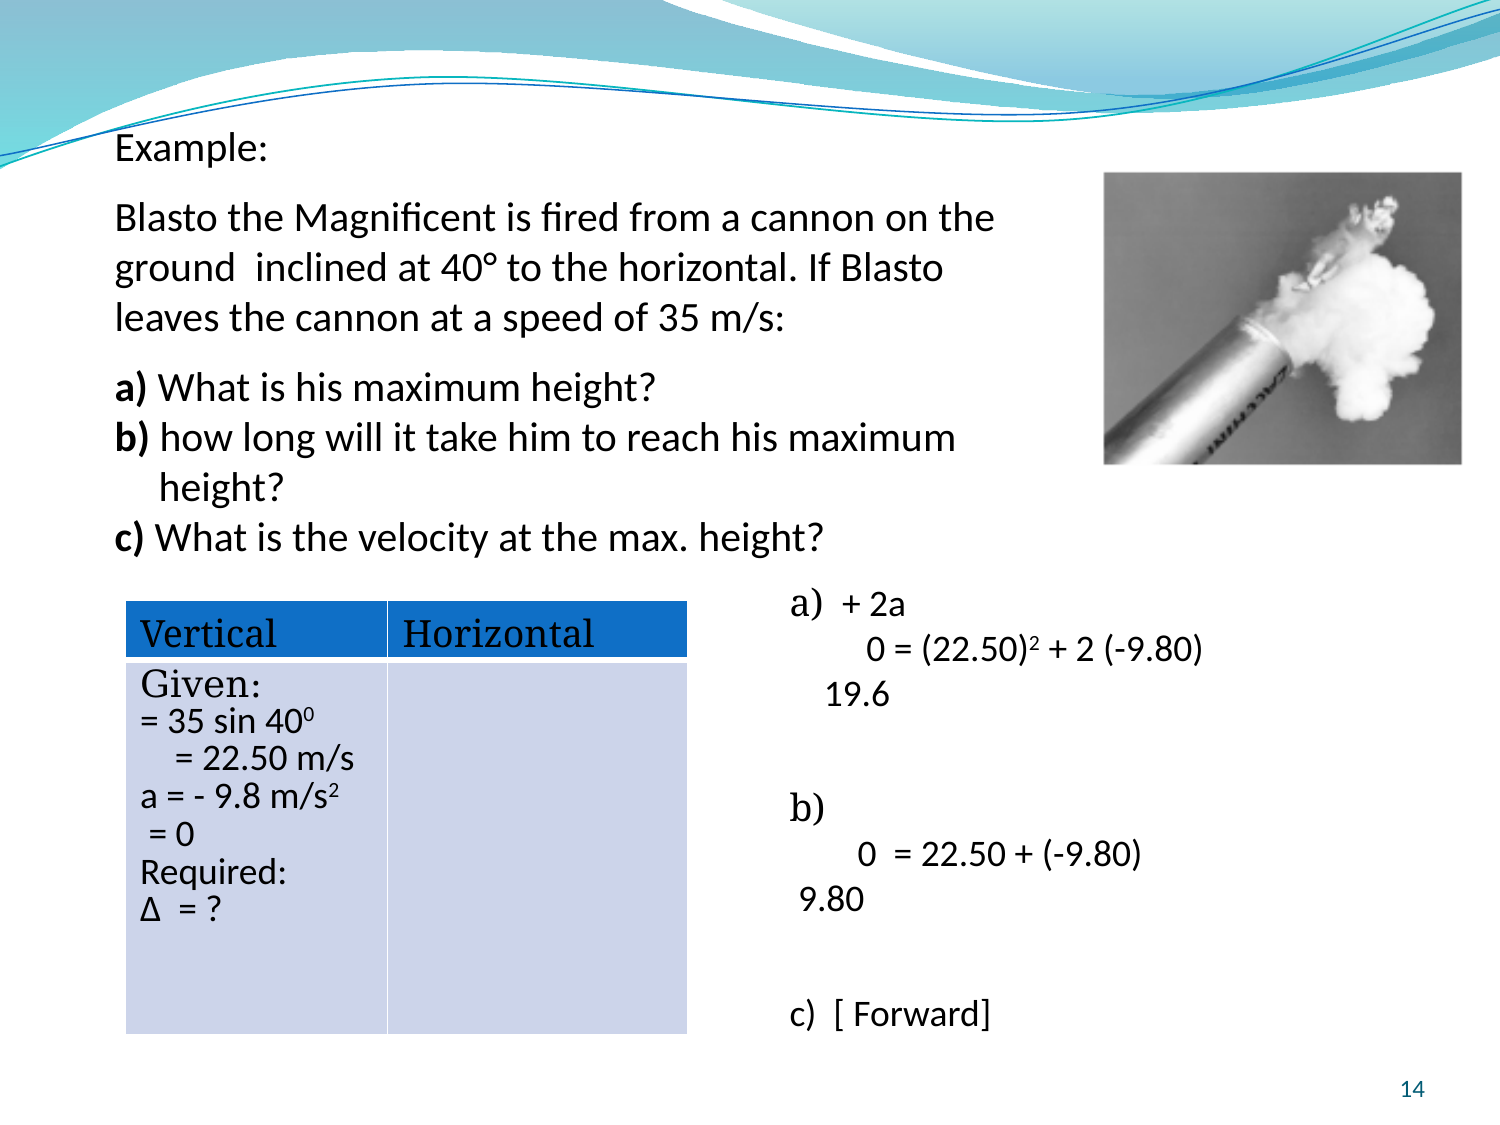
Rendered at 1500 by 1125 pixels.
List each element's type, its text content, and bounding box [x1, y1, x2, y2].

picture [1099, 162, 1467, 472]
slide_number 14 [1299, 1042, 1425, 1103]
text_box Example: Blasto the Magnificent is fired from a cannon on the ground inclined at 40° to the horizontal. If Blasto leaves the cannon at a speed of 35 m/s: a) What is his maximum height? b) how long will it take him to reach his maximum height? c) What is the velocity at the max. height? [99, 112, 1063, 568]
